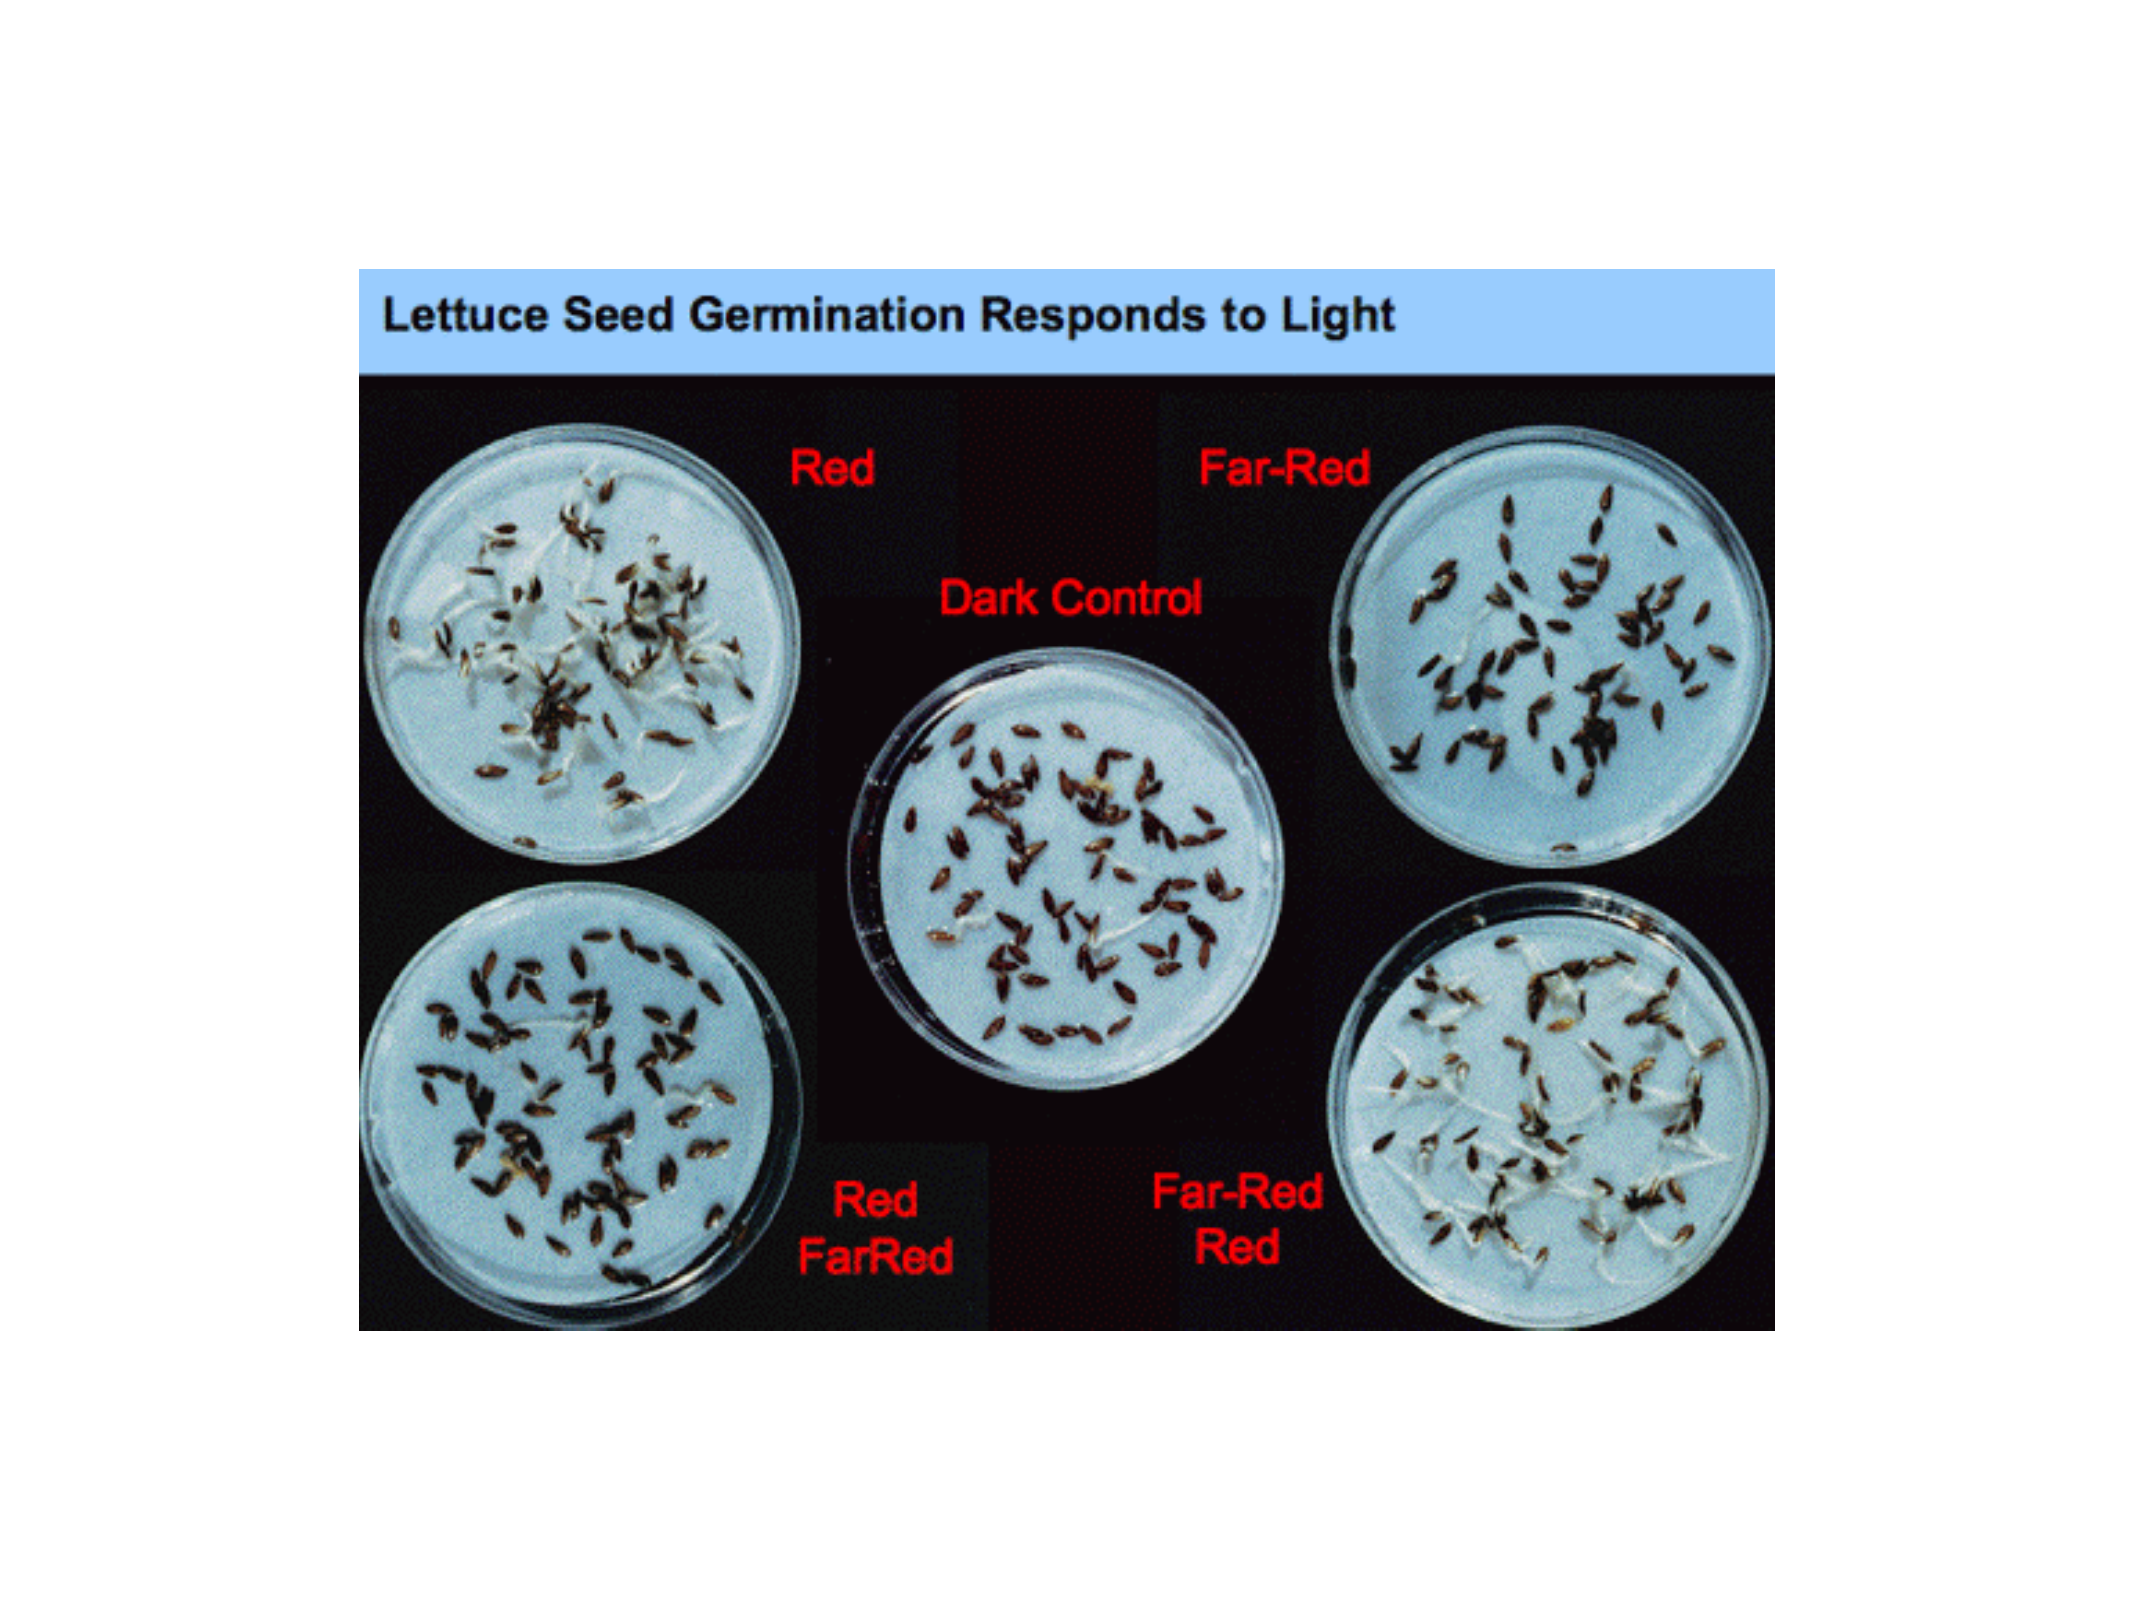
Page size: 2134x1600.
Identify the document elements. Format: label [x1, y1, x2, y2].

picture [358, 269, 1775, 1331]
